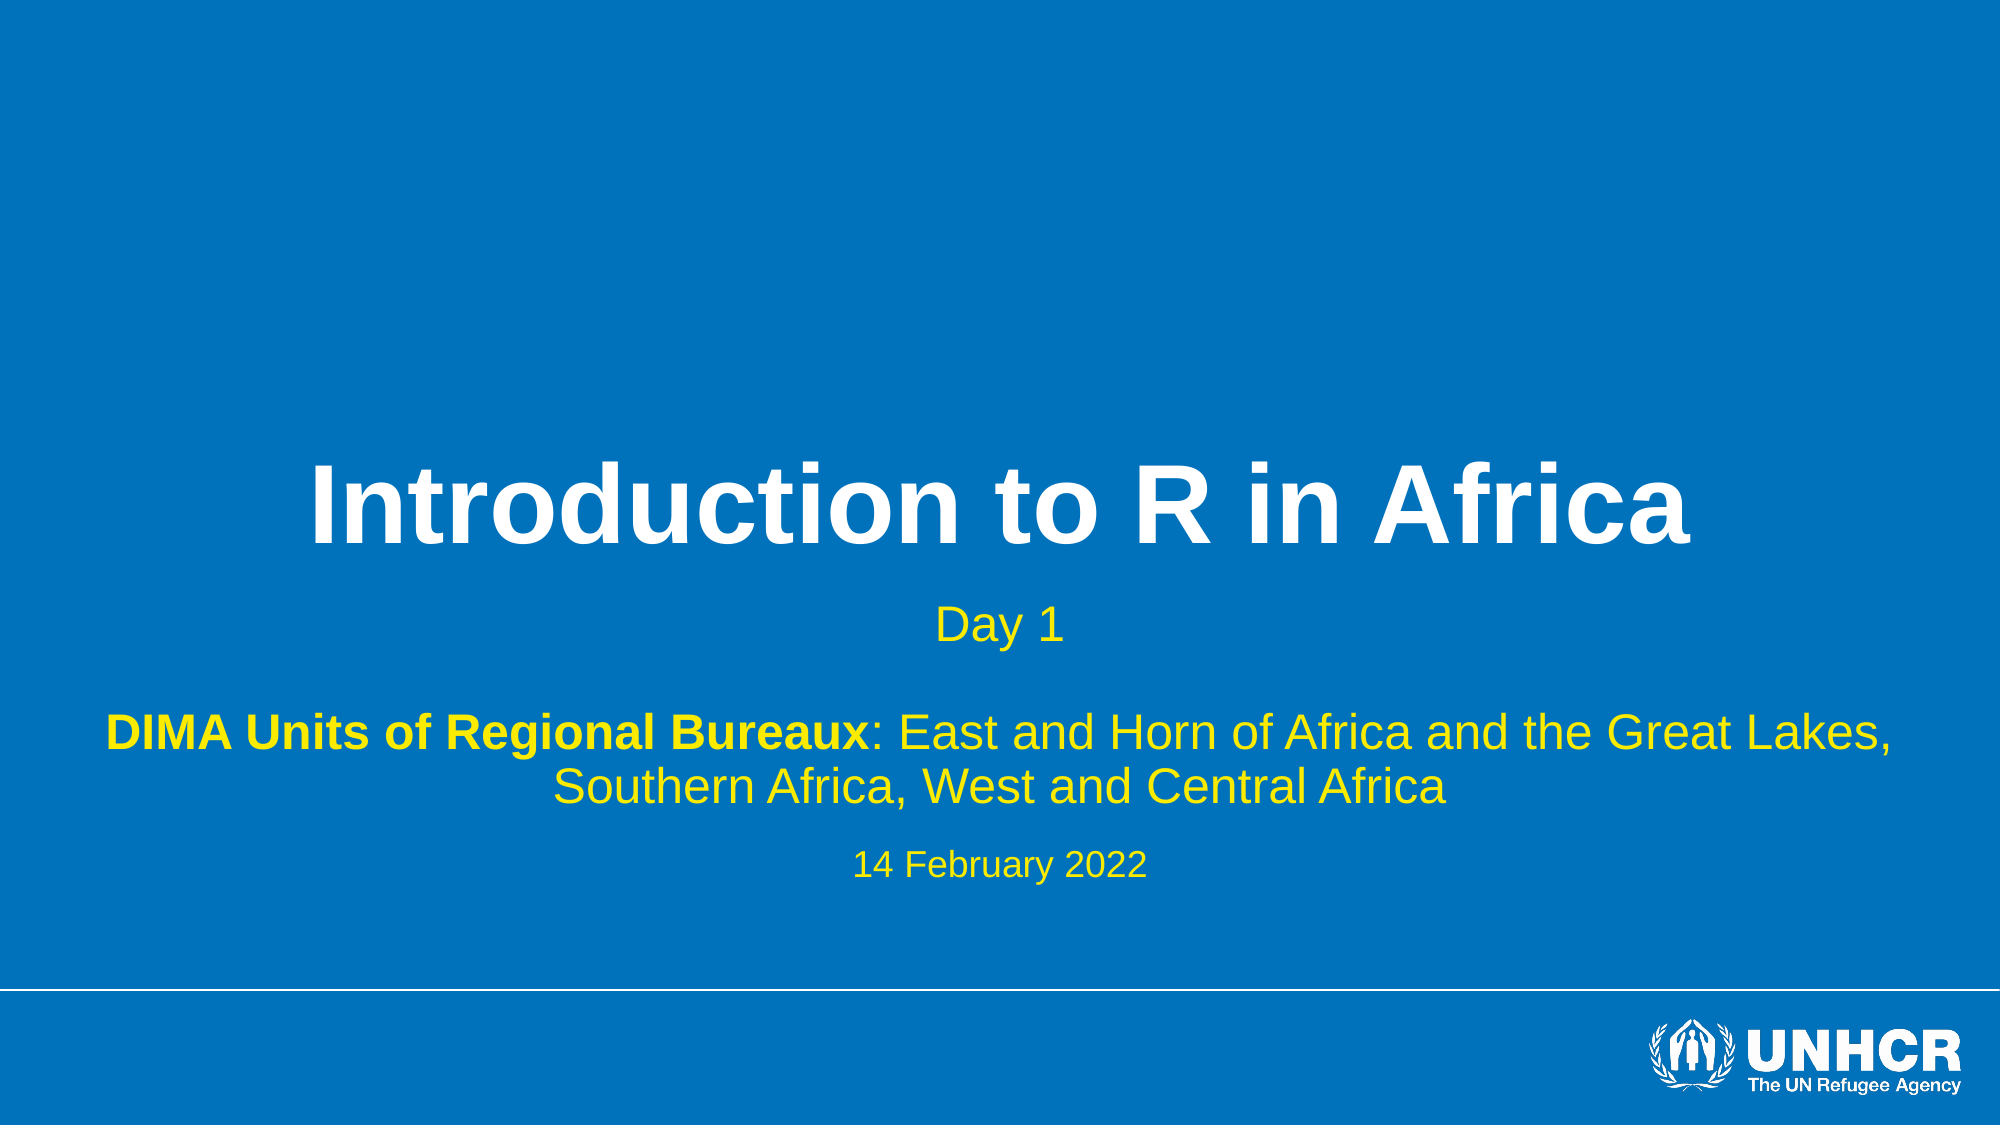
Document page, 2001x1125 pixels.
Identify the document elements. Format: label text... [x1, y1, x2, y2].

title Introduction to R in Africa [37, 184, 1962, 576]
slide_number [774, 832, 1225, 893]
picture [1648, 1019, 1962, 1095]
subtitle Day 1 DIMA Units of Regional Bureaux: East and Horn of Africa and the Great Lakes, Southern Africa, West and Central Africa [37, 590, 1962, 833]
